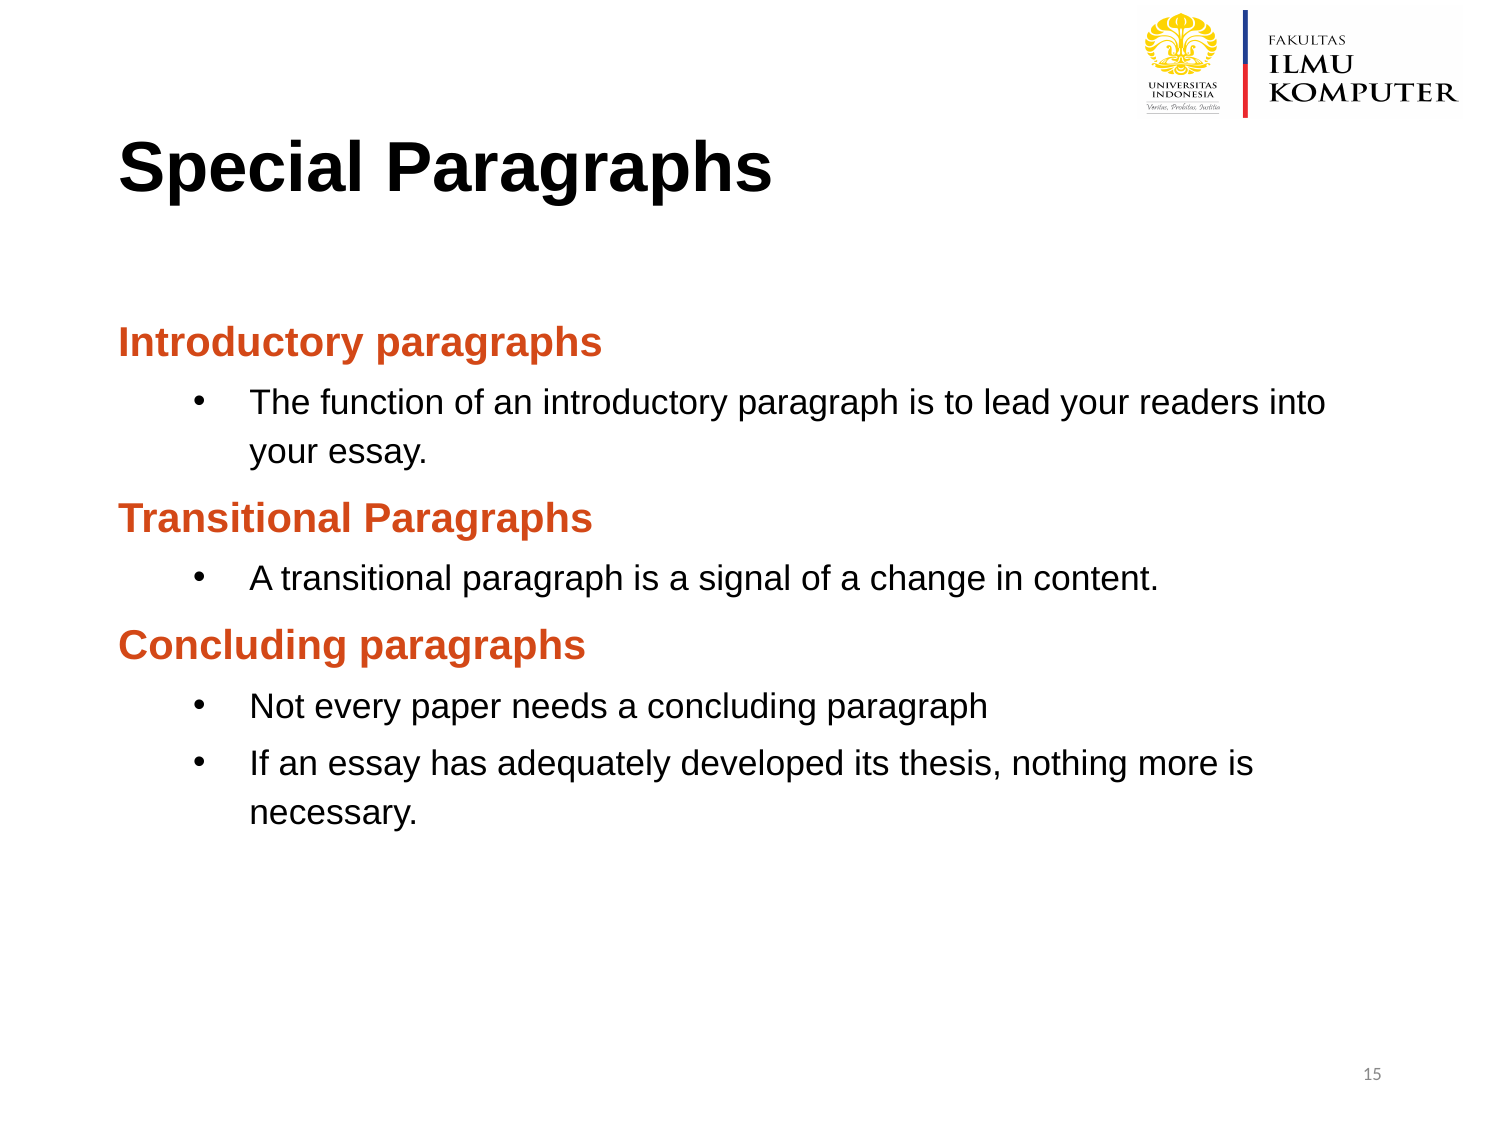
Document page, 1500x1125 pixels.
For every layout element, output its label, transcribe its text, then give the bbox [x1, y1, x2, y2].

slide_number 15 [1059, 1042, 1397, 1103]
picture [1137, 5, 1463, 119]
title Special Paragraphs [103, 59, 1397, 278]
list Introductory paragraphs The function of an introductory paragraph is to lead your readers into your essay. Transitional Paragraphs A transitional paragraph is a signal of a change in content. Concluding paragraphs Not every paper needs a concluding paragraph If an essay has adequately developed its thesis, nothing more is necessary. [103, 299, 1397, 1014]
